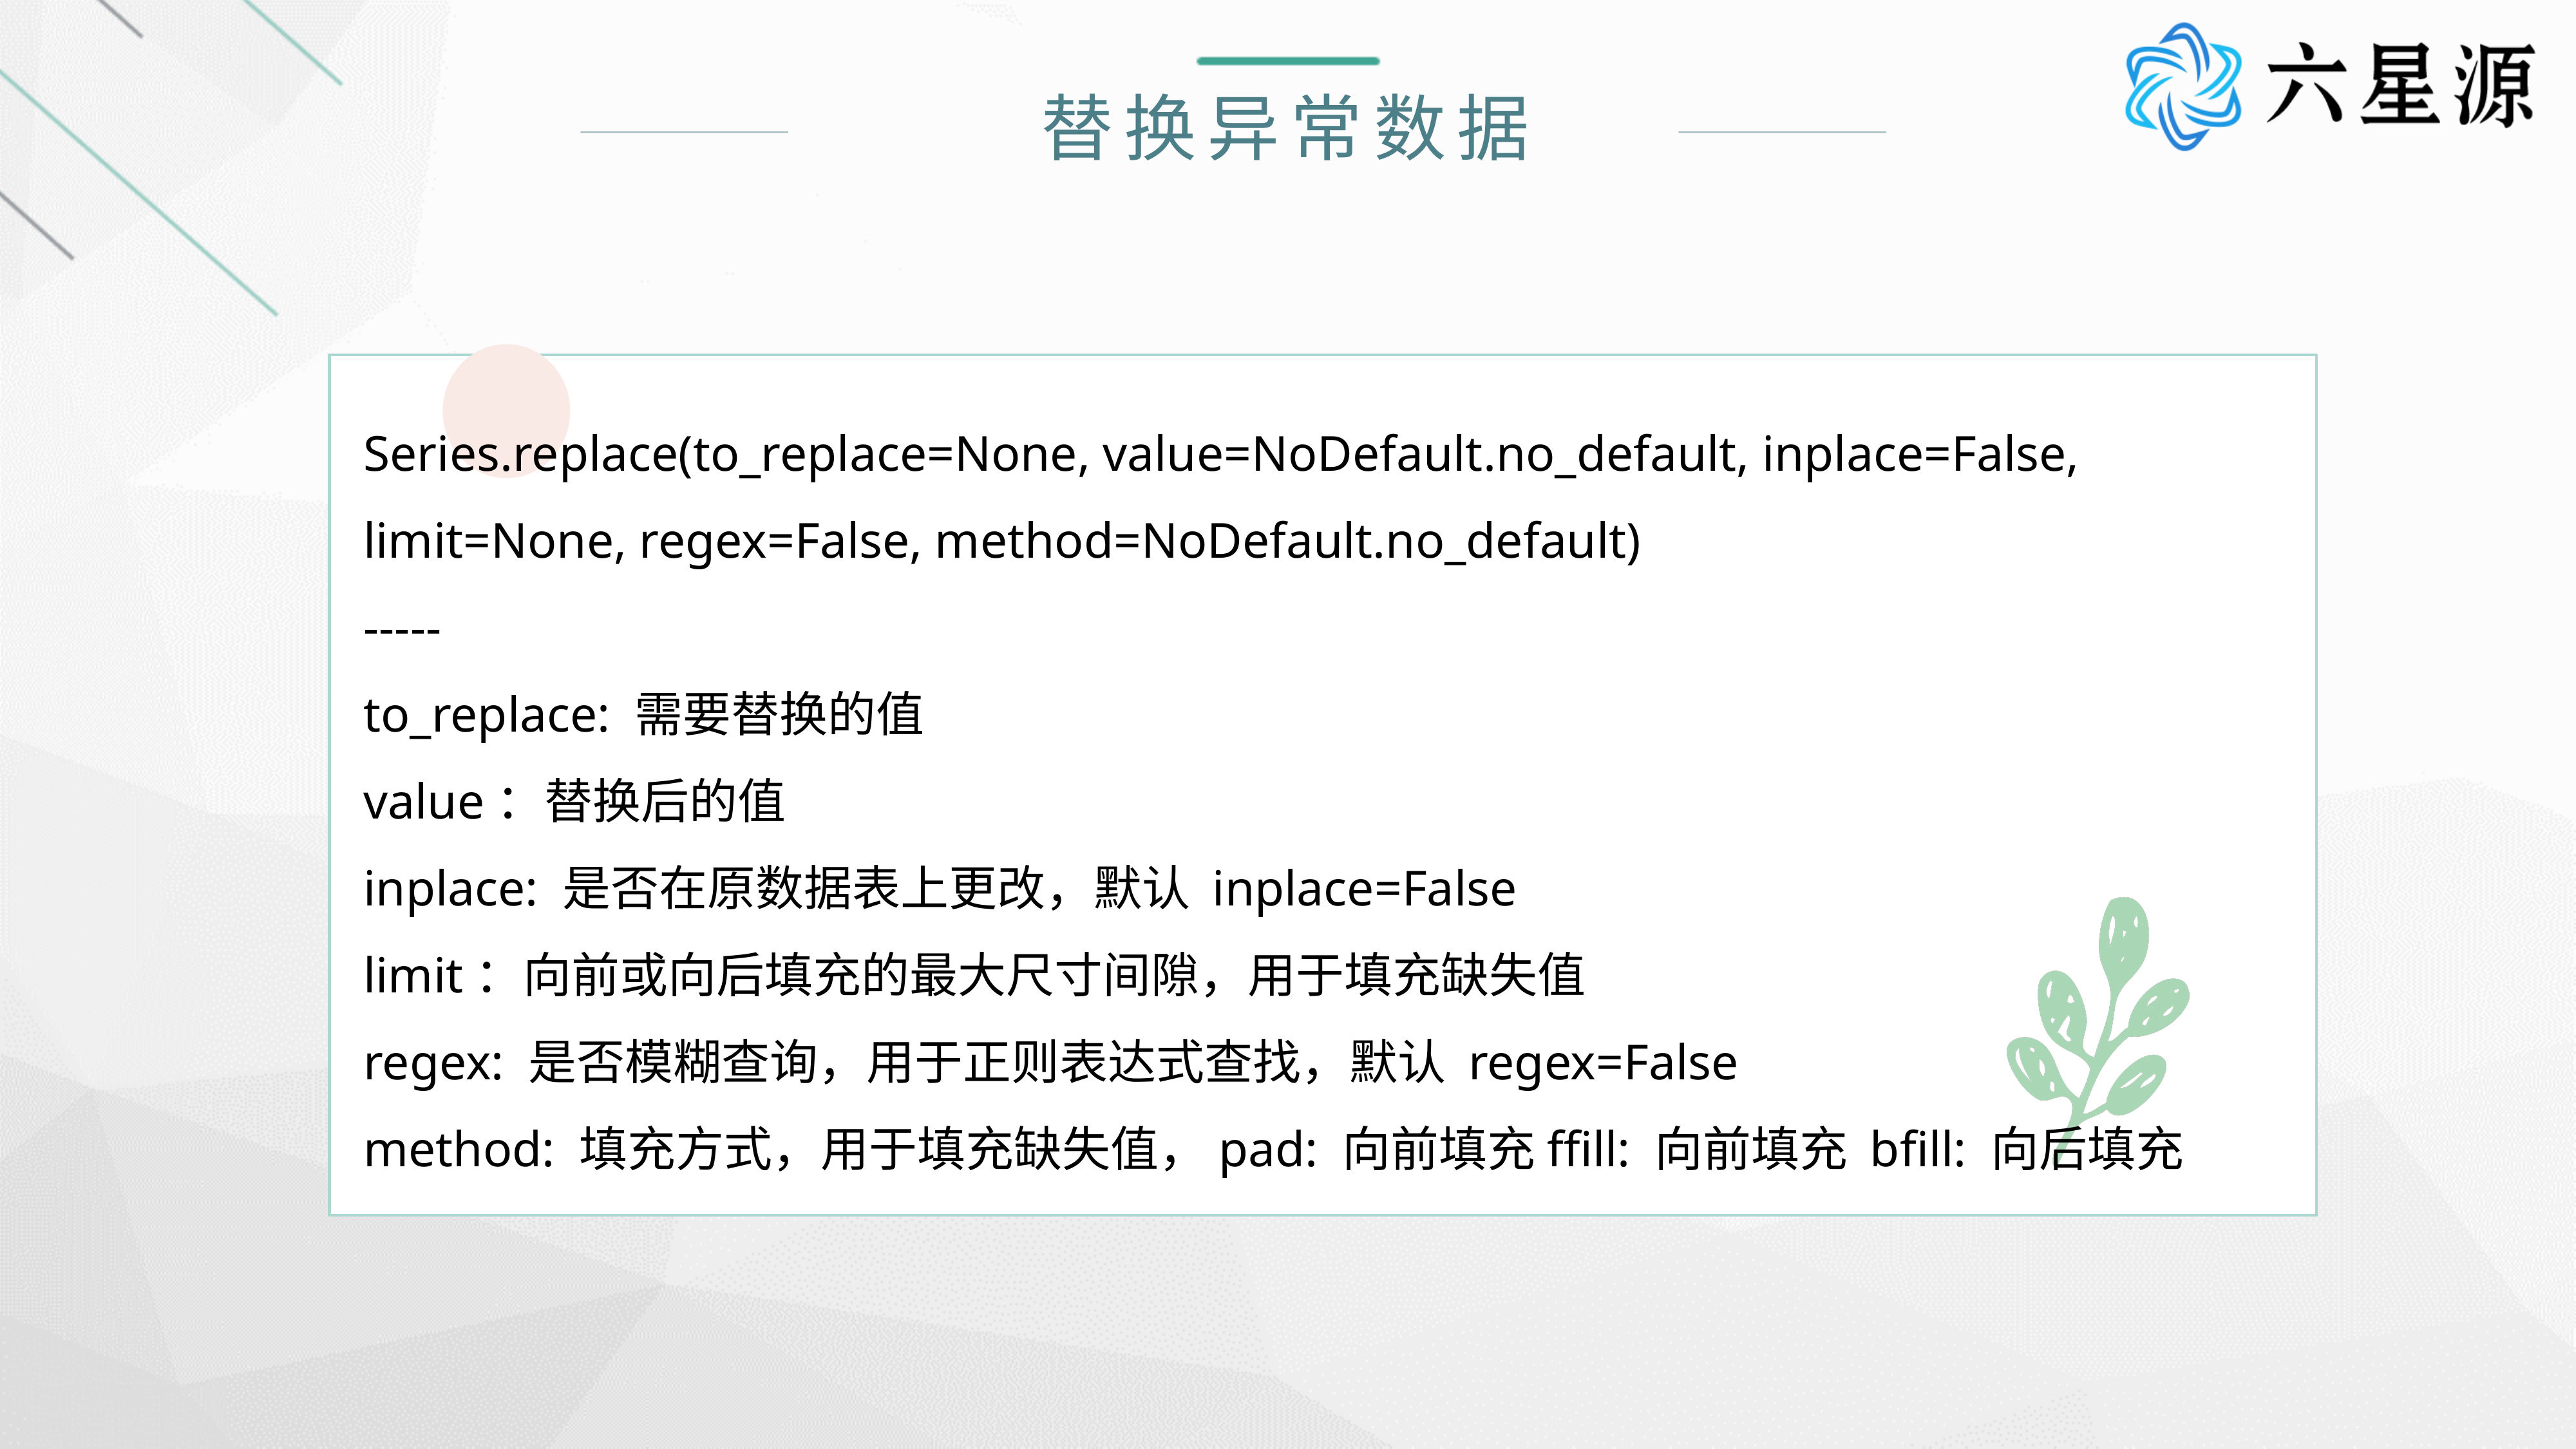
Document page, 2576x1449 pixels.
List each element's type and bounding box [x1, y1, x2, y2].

text_box [329, 344, 2317, 1216]
text_box [580, 77, 1887, 176]
picture [0, 0, 2576, 1449]
